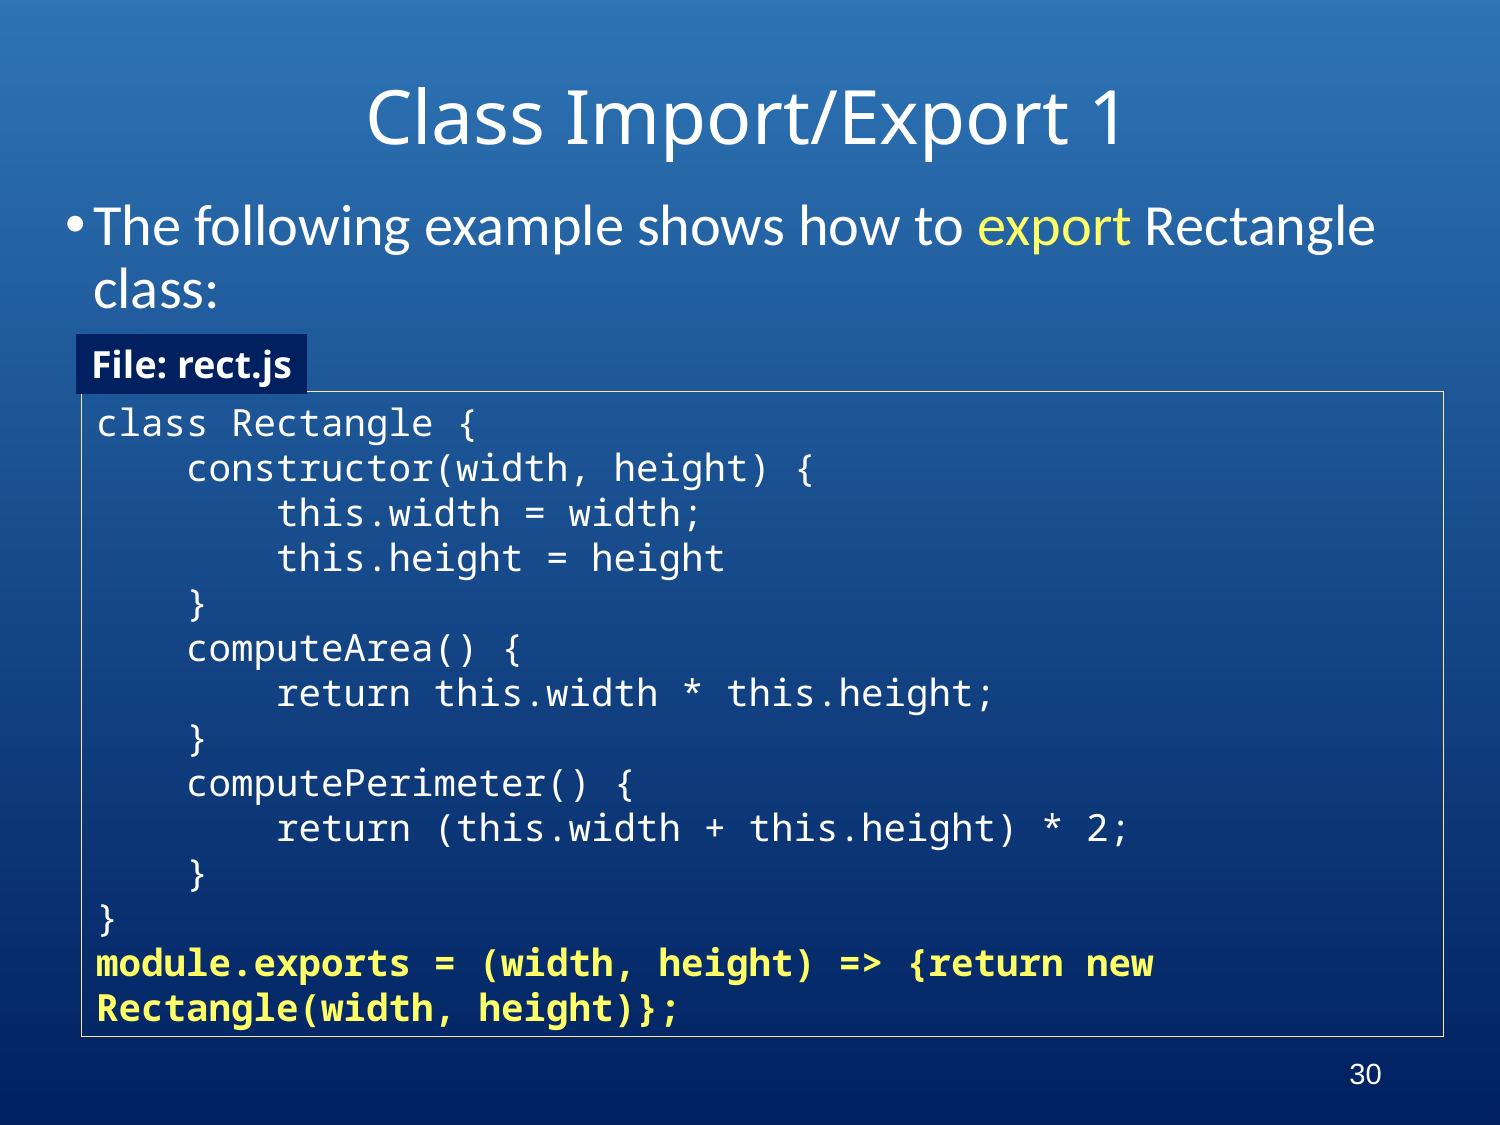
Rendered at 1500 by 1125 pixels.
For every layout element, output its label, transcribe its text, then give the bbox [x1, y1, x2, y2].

list The following example shows how to export Rectangle class: [50, 187, 1475, 338]
text_box class Rectangle { constructor(width, height) { this.width = width; this.height = height } computeArea() { return this.width * this.height; } computePerimeter() { return (this.width + this.height) * 2; } } module.exports = (width, height) => {return new Rectangle(width, height)}; [81, 391, 1444, 1037]
title Class Import/Export 1 [350, 63, 1438, 178]
slide_number 30 [1059, 1042, 1397, 1103]
text_box File: rect.js [76, 334, 307, 394]
